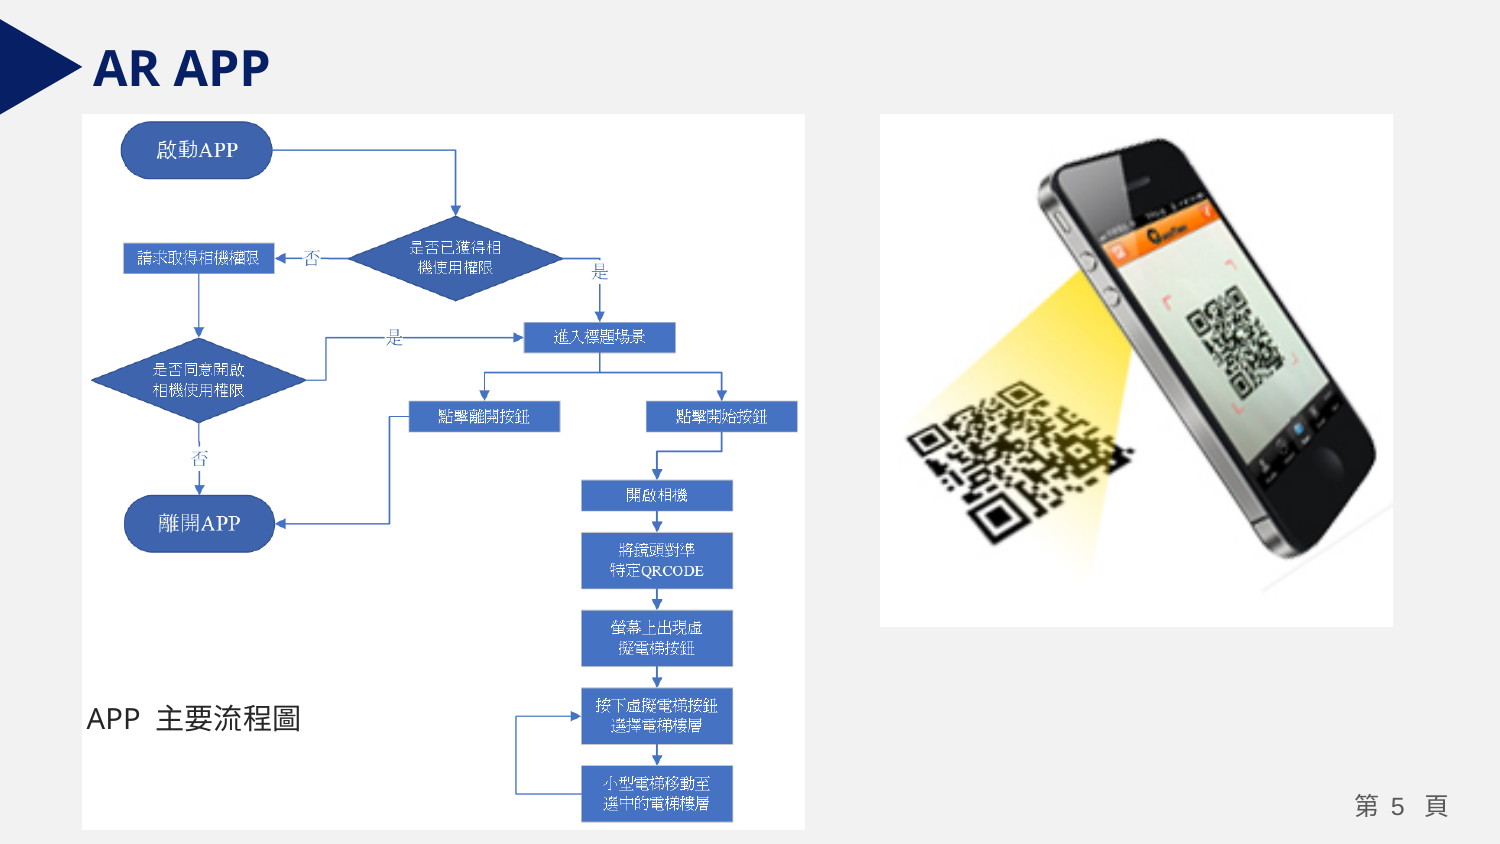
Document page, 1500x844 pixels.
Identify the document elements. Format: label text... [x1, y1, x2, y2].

text_box AR APP [78, 29, 311, 105]
text_box APP 主要流程圖 [71, 693, 76, 744]
picture [880, 114, 1393, 627]
text_box [0, 19, 83, 115]
picture [81, 114, 806, 830]
